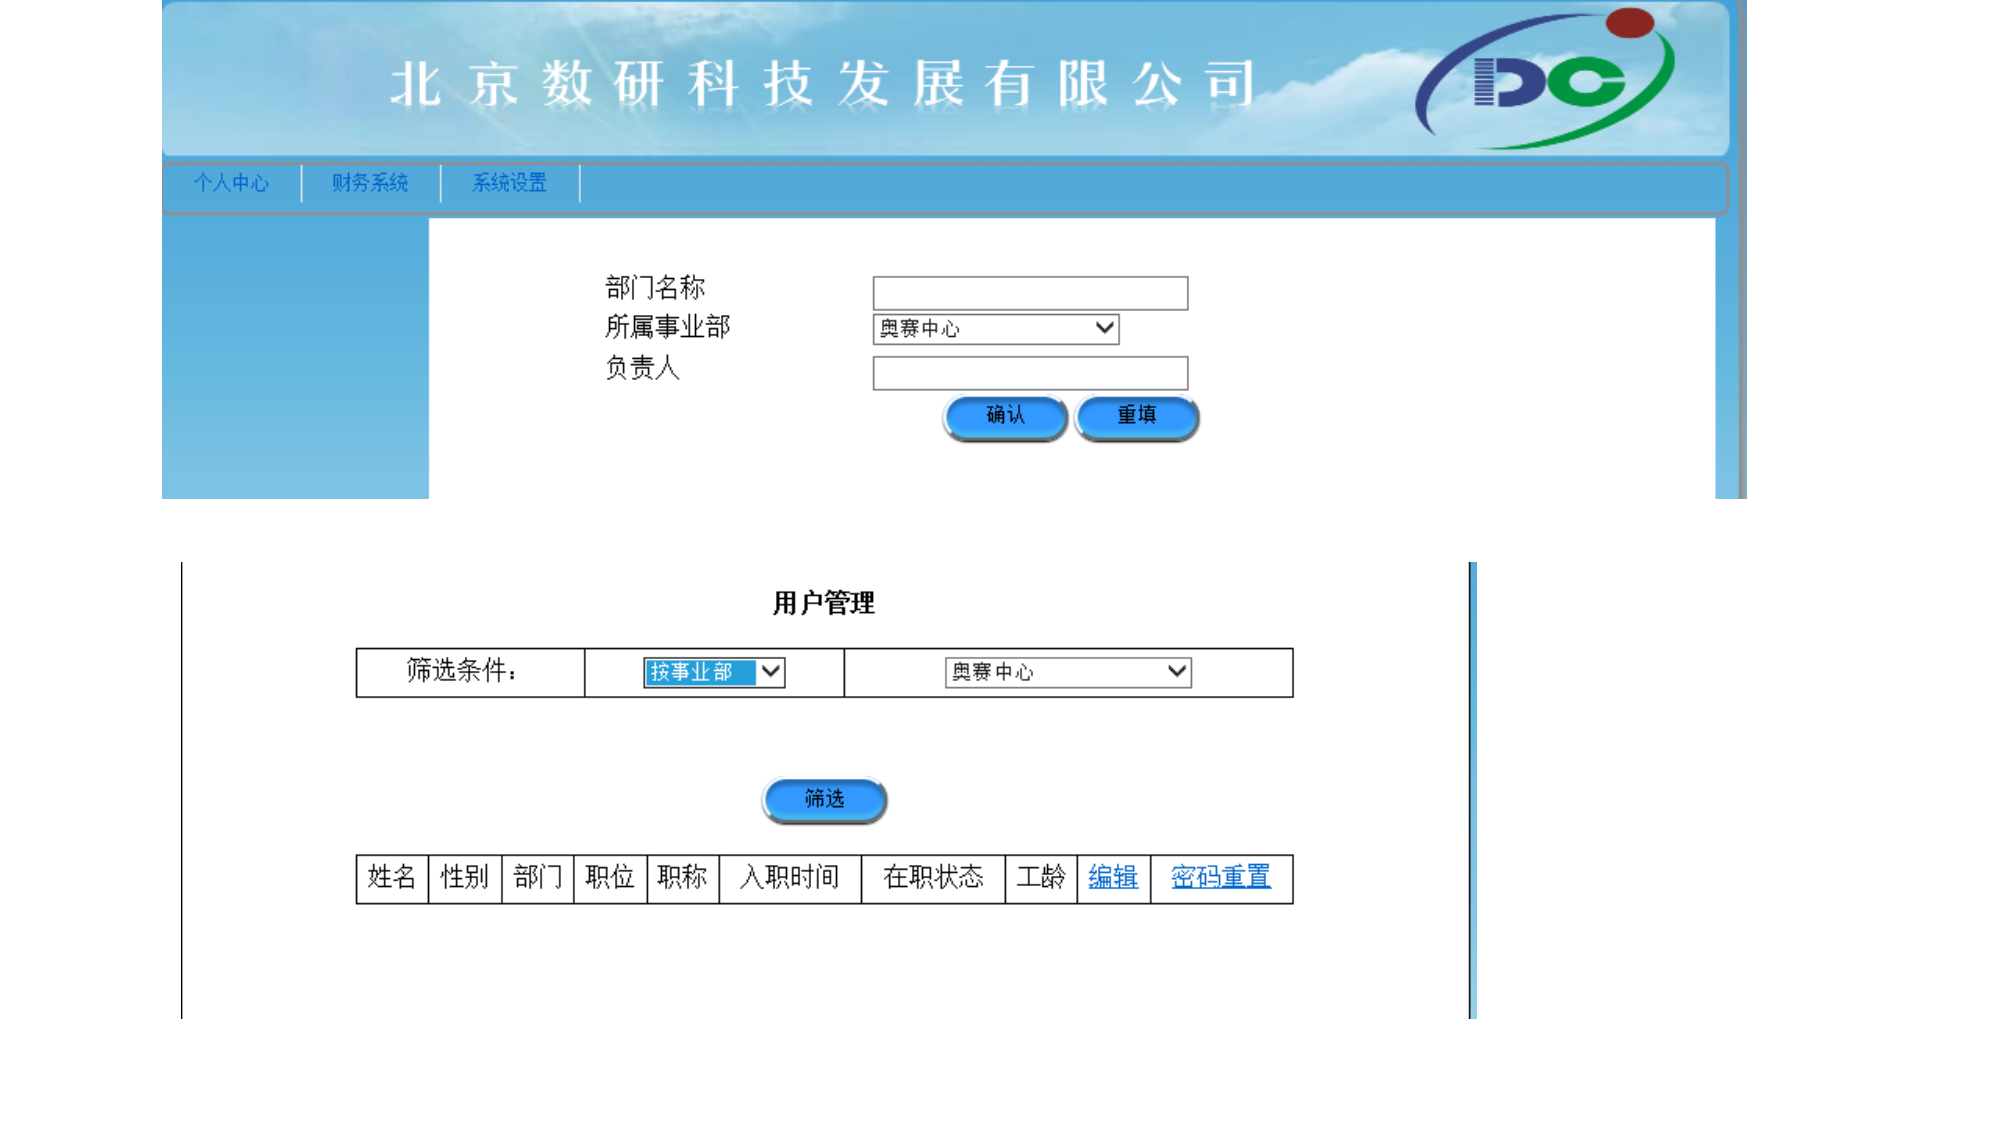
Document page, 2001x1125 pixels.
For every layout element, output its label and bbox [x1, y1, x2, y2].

picture [181, 562, 1477, 1019]
picture [162, 0, 1747, 499]
